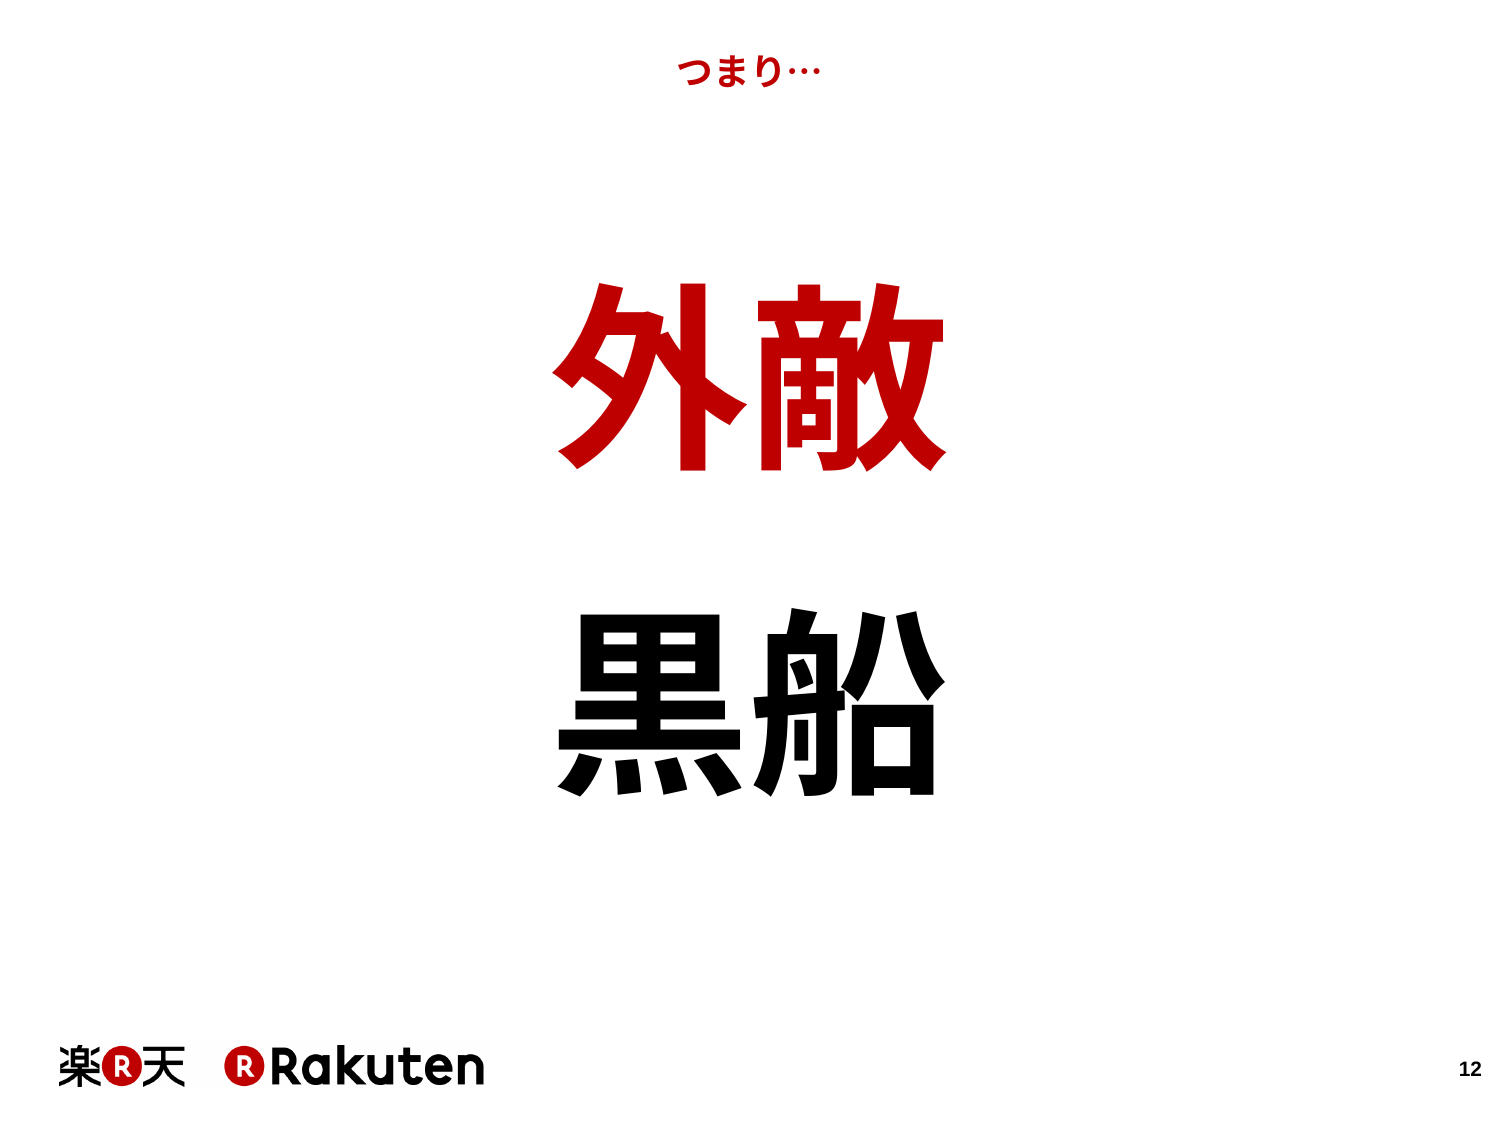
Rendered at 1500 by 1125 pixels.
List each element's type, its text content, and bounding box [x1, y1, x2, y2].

picture [53, 1039, 491, 1093]
title つまり… [59, 41, 1441, 101]
text_box 黒船 [17, 551, 1483, 846]
text_box 外敵 [17, 195, 1483, 551]
